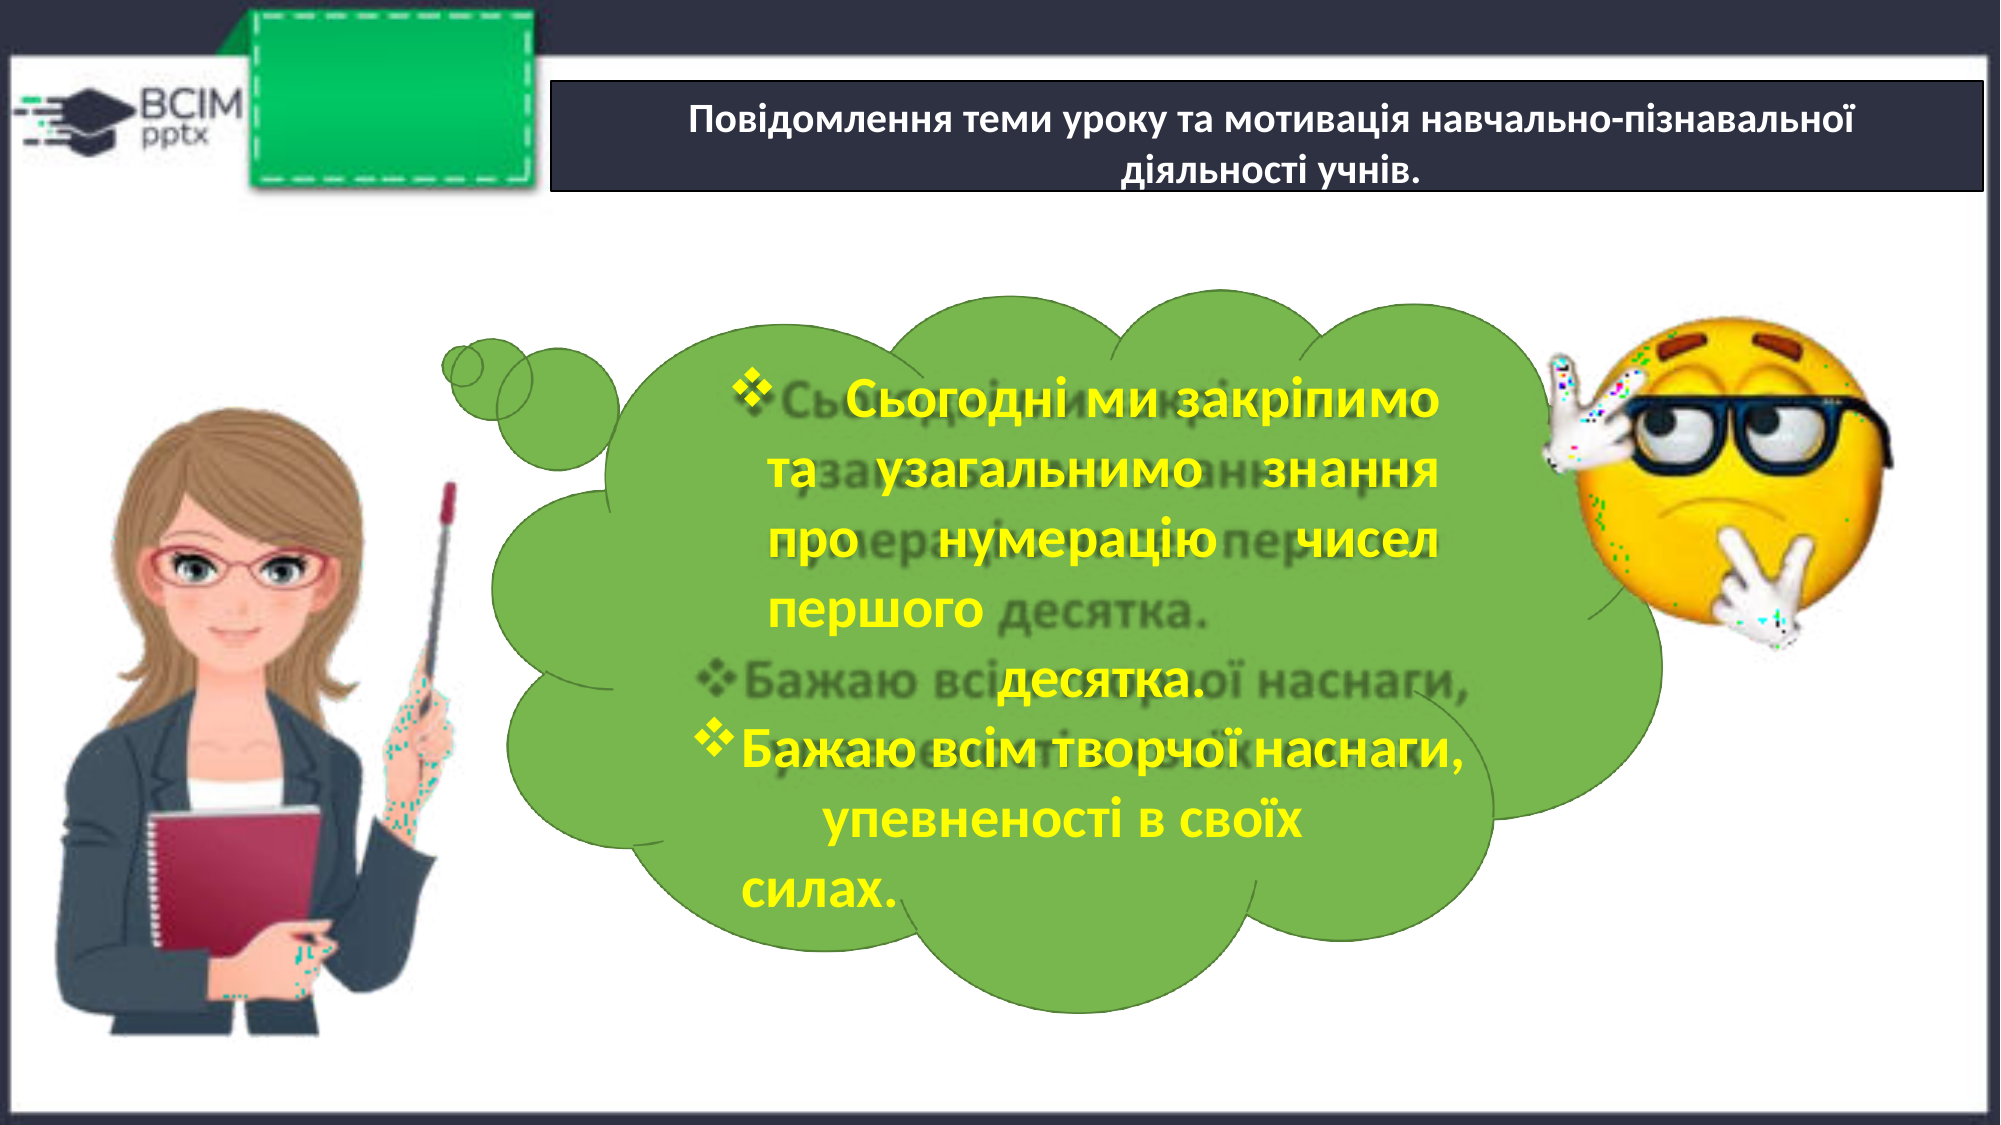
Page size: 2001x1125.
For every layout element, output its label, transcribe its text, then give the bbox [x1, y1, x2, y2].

text_box Повідомлення теми уроку та мотивація навчально-пізнавальної діяльності учнів. [550, 81, 1984, 192]
picture [0, 0, 2000, 1125]
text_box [37, 289, 1663, 1048]
